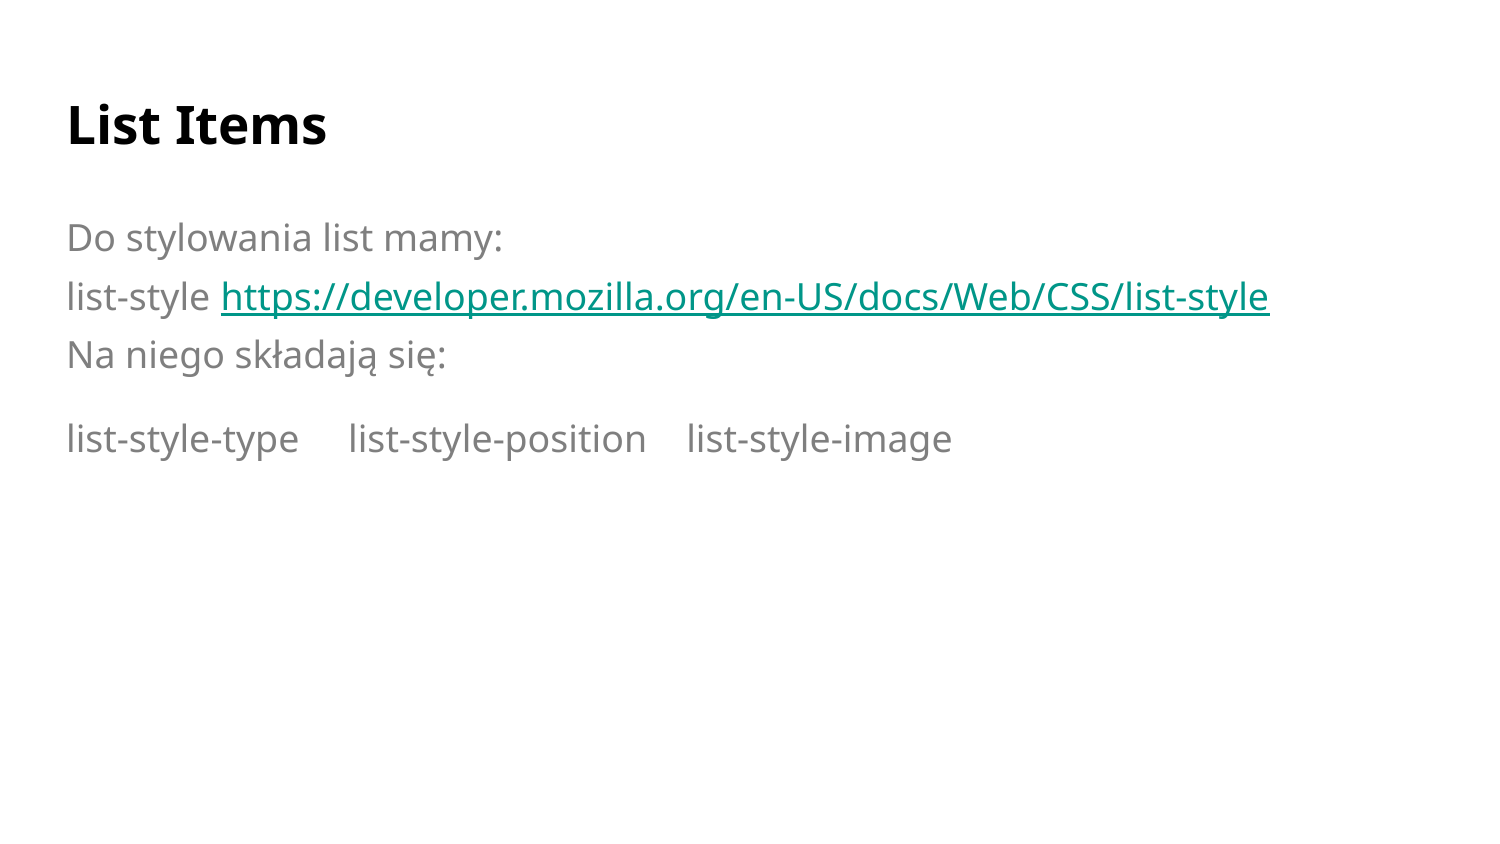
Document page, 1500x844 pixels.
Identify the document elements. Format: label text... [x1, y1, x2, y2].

list Do stylowania list mamy: list-style https://developer.mozilla.org/en-US/docs/Web/CSS/list-style Na niego składają się: list-style-type list-style-position list-style-image [51, 189, 1449, 750]
title List Items [51, 72, 1449, 176]
